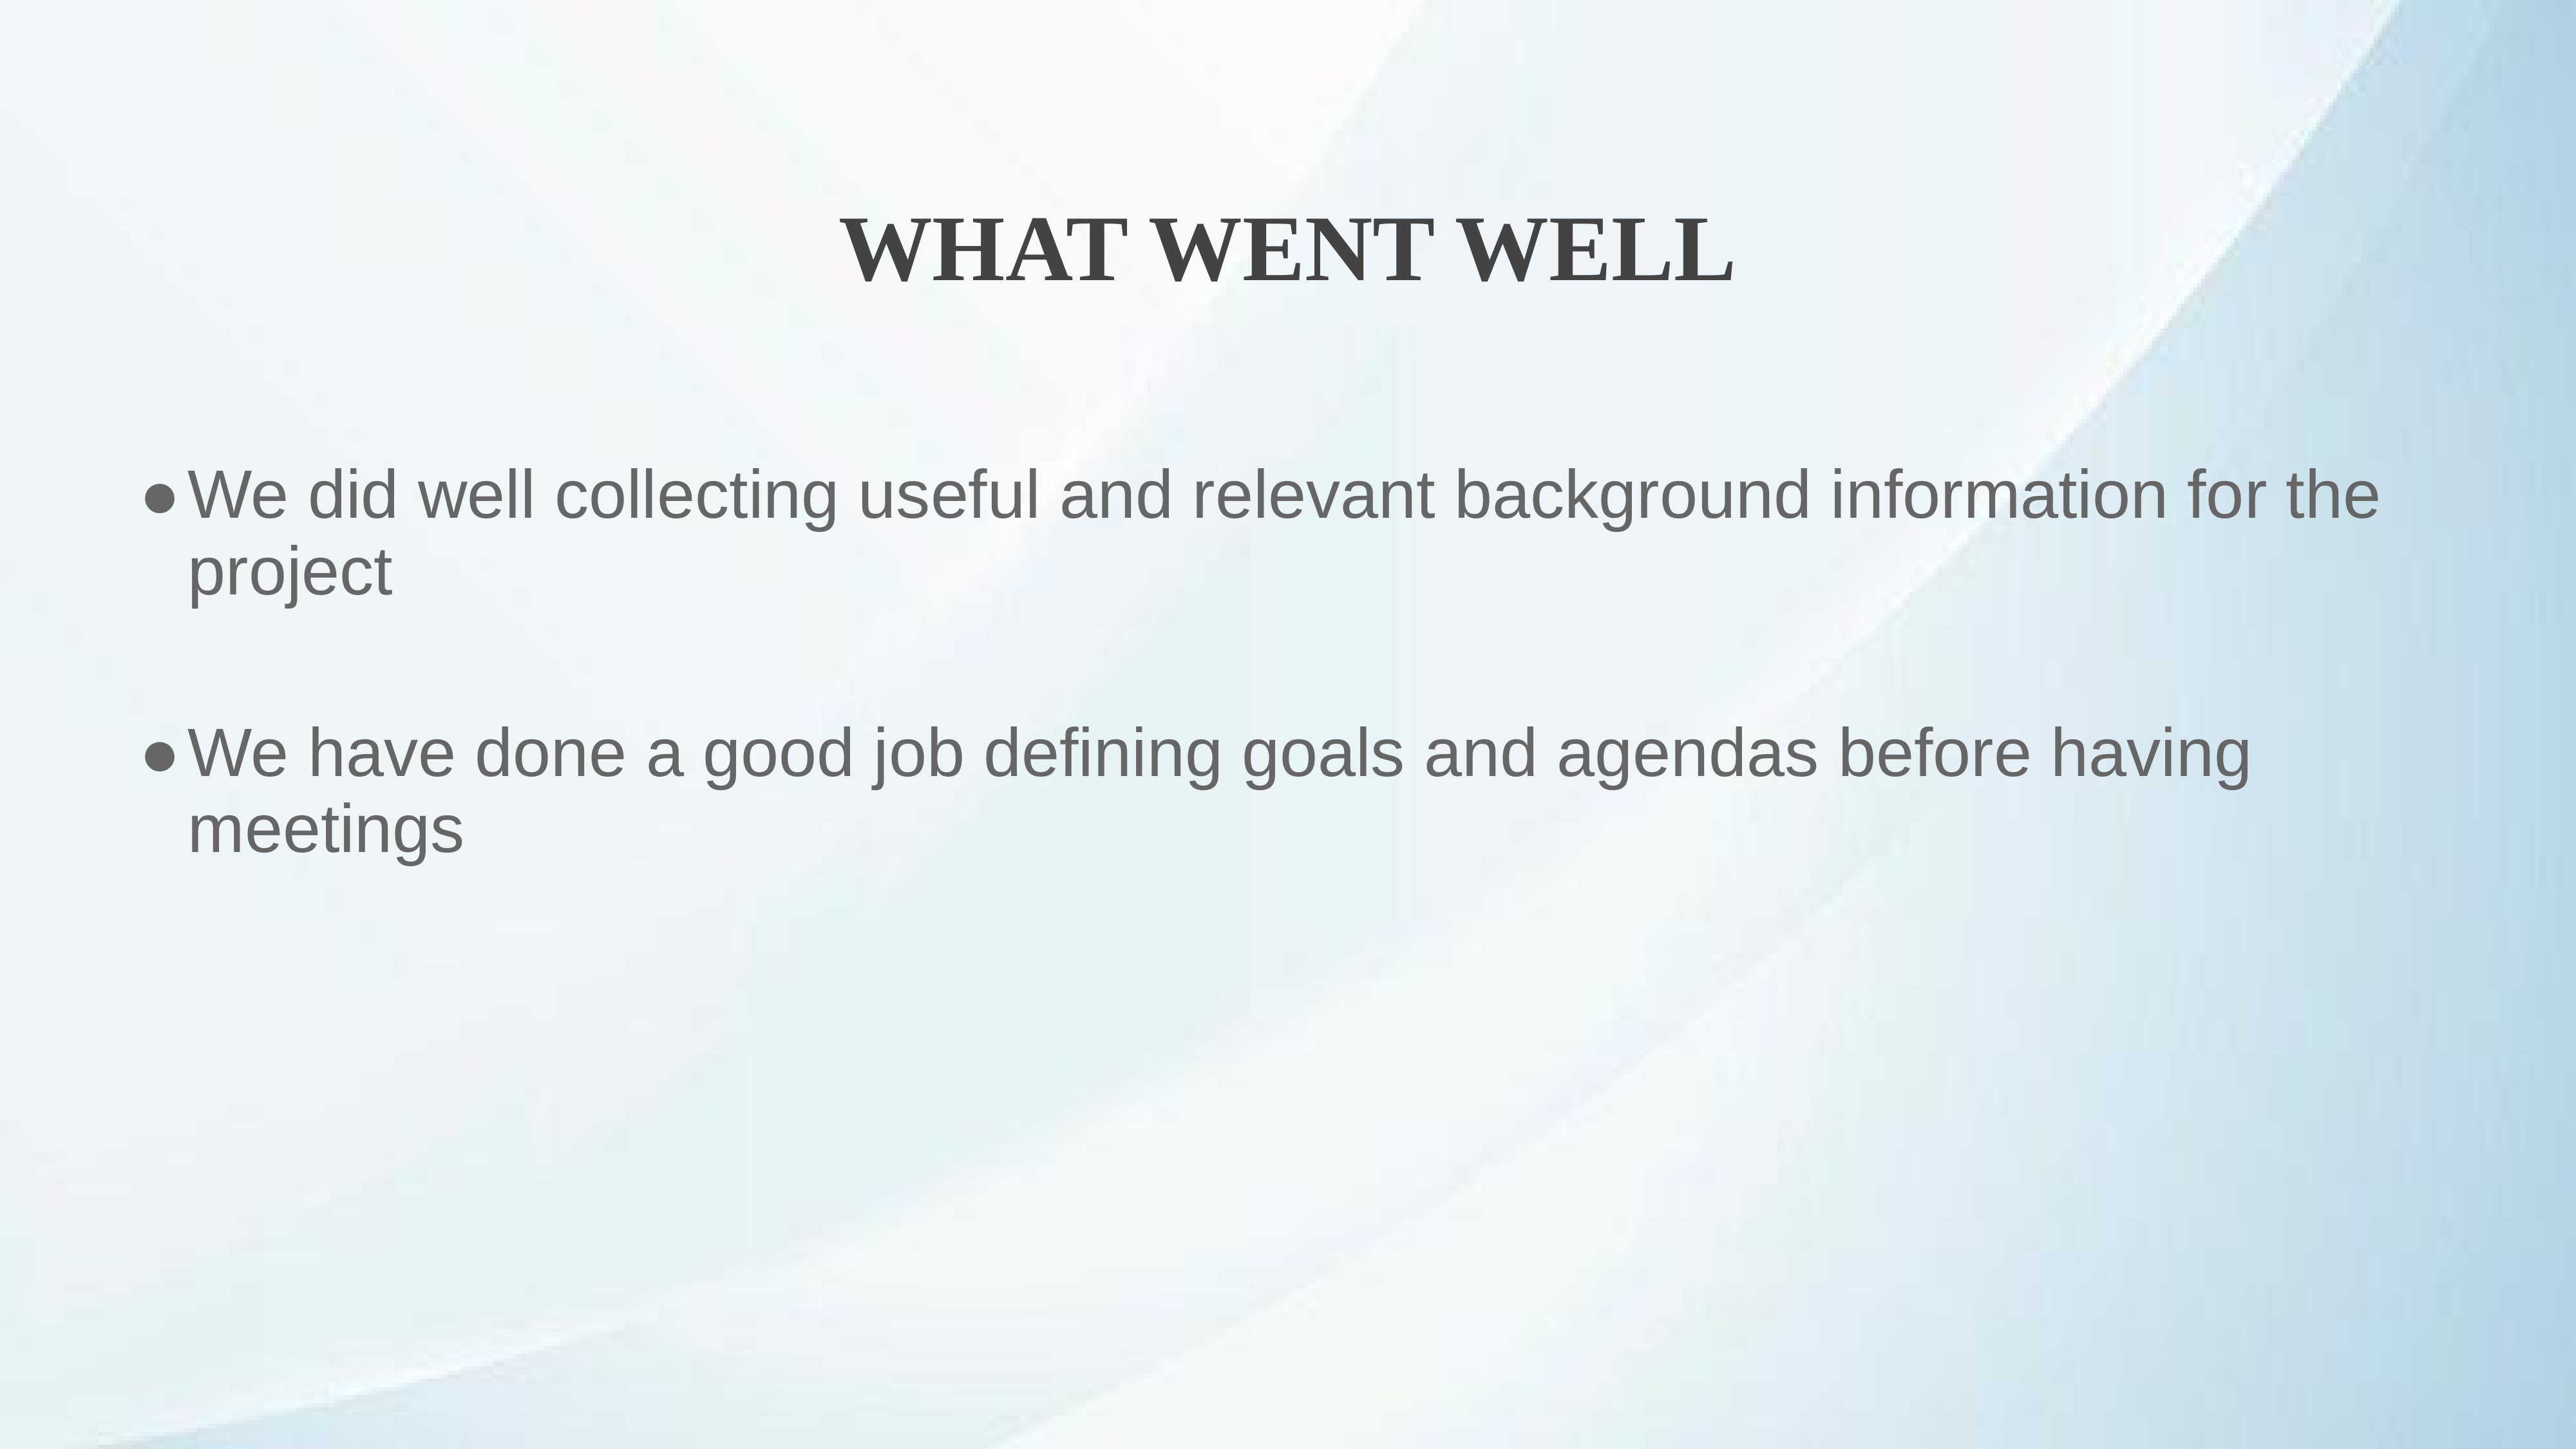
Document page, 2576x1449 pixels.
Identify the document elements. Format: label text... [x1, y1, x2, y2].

picture [0, 0, 2576, 1449]
title WHAT WENT WELL [134, 137, 2442, 303]
list We did well collecting useful and relevant background information for the project We have done a good job defining goals and agendas before having meetings [134, 450, 2442, 1342]
